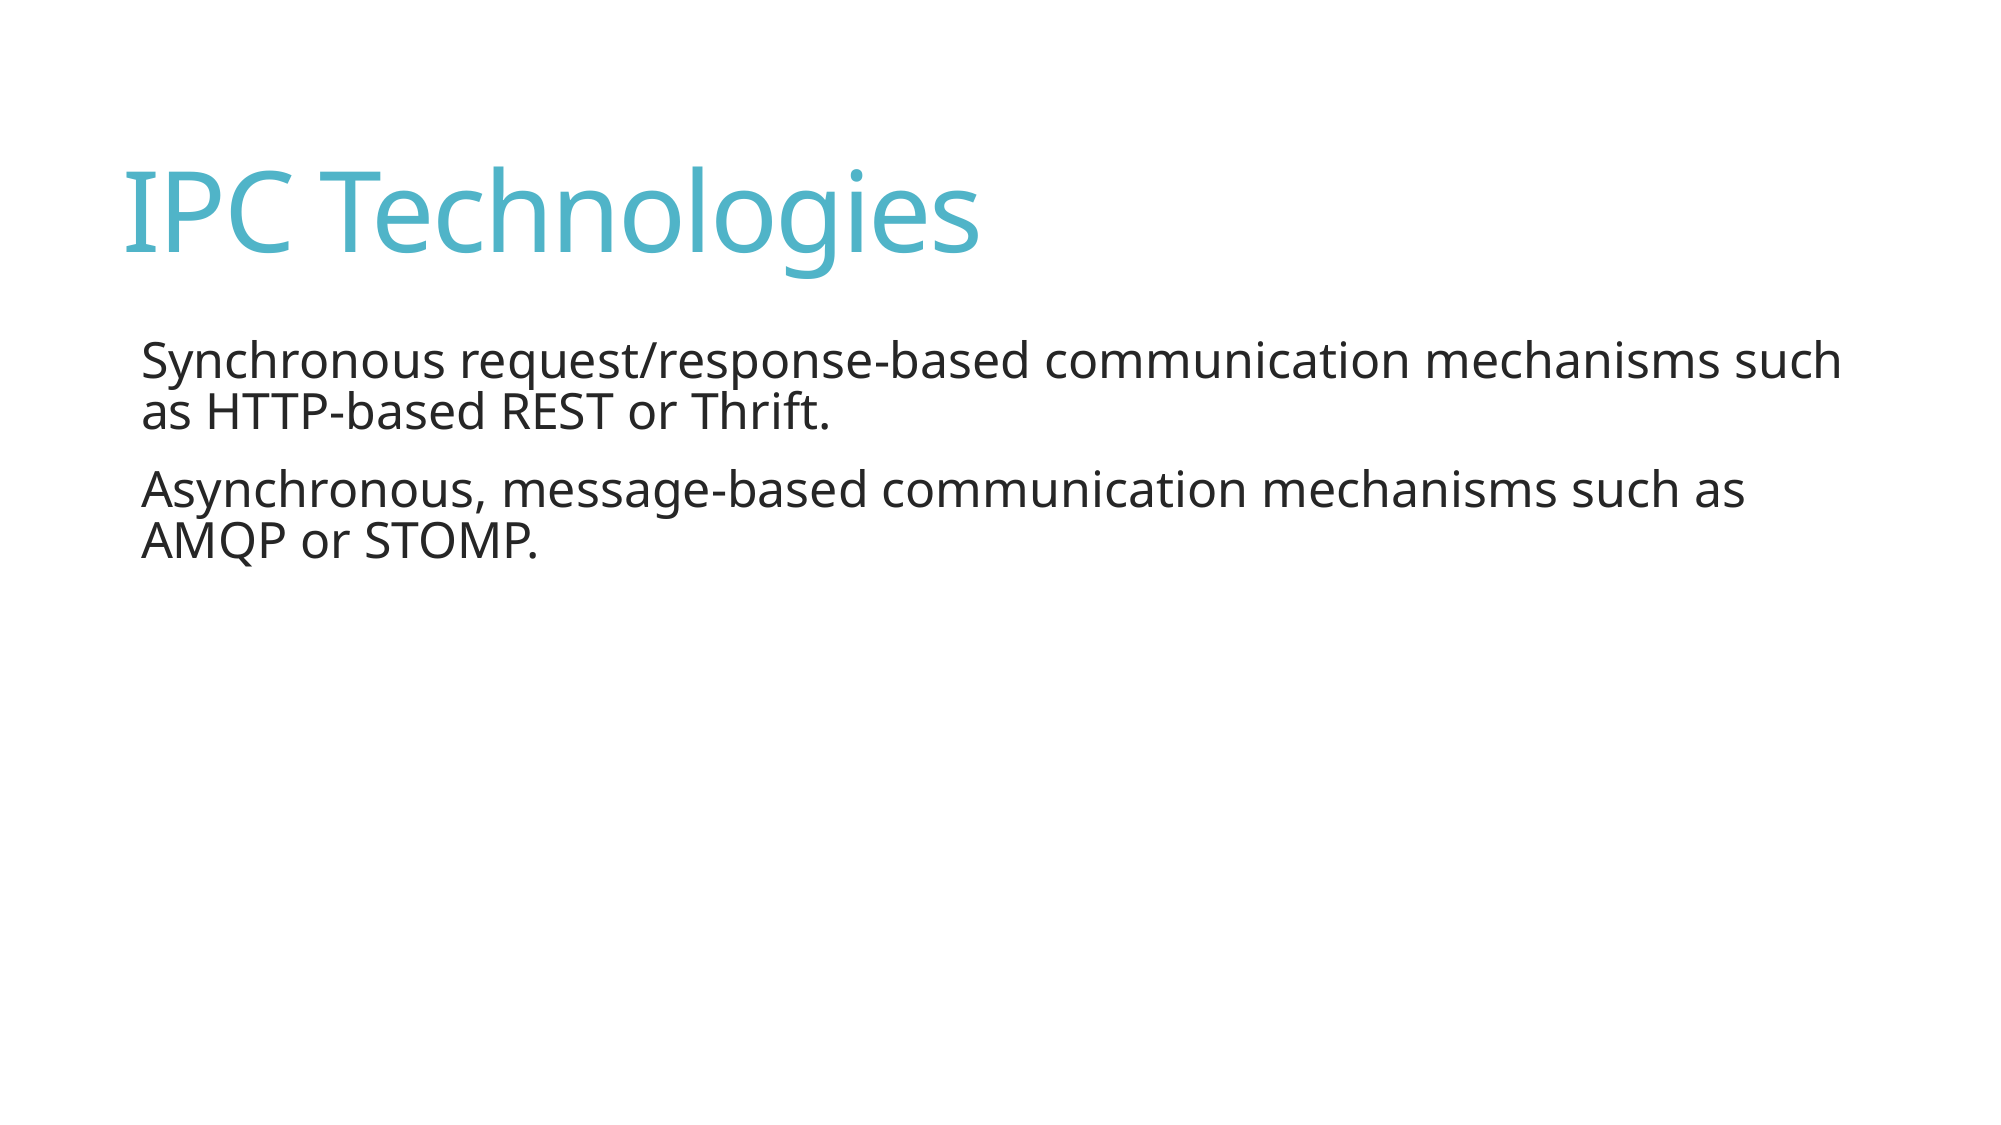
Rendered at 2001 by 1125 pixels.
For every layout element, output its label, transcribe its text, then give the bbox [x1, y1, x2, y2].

list Synchronous request/response-based communication mechanisms such as HTTP-based REST or Thrift. Asynchronous, message-based communication mechanisms such as AMQP or STOMP. [111, 329, 1876, 948]
title IPC Technologies [107, 81, 1875, 354]
